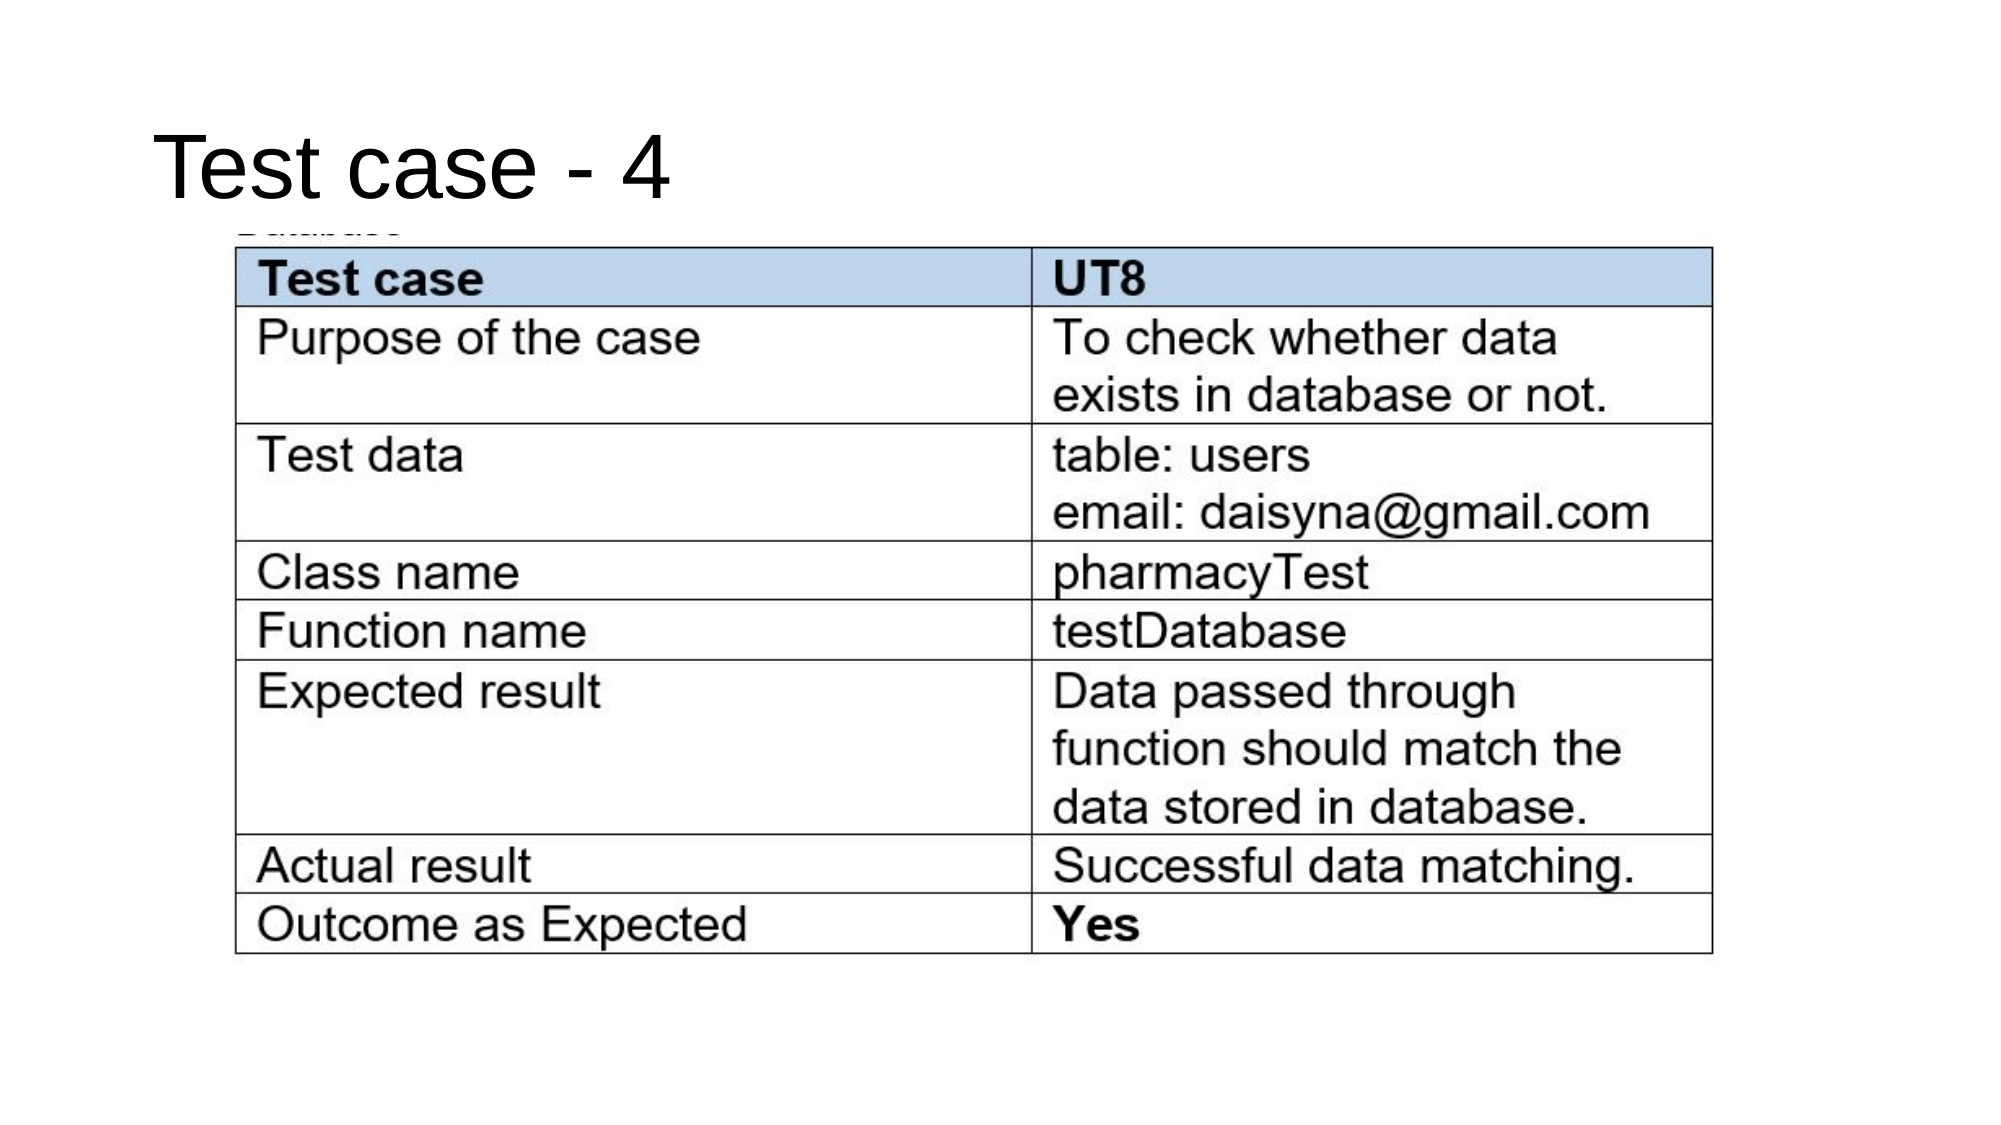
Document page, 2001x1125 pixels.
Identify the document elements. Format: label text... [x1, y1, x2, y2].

title Test case - 4 [137, 59, 1863, 278]
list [219, 234, 1725, 974]
